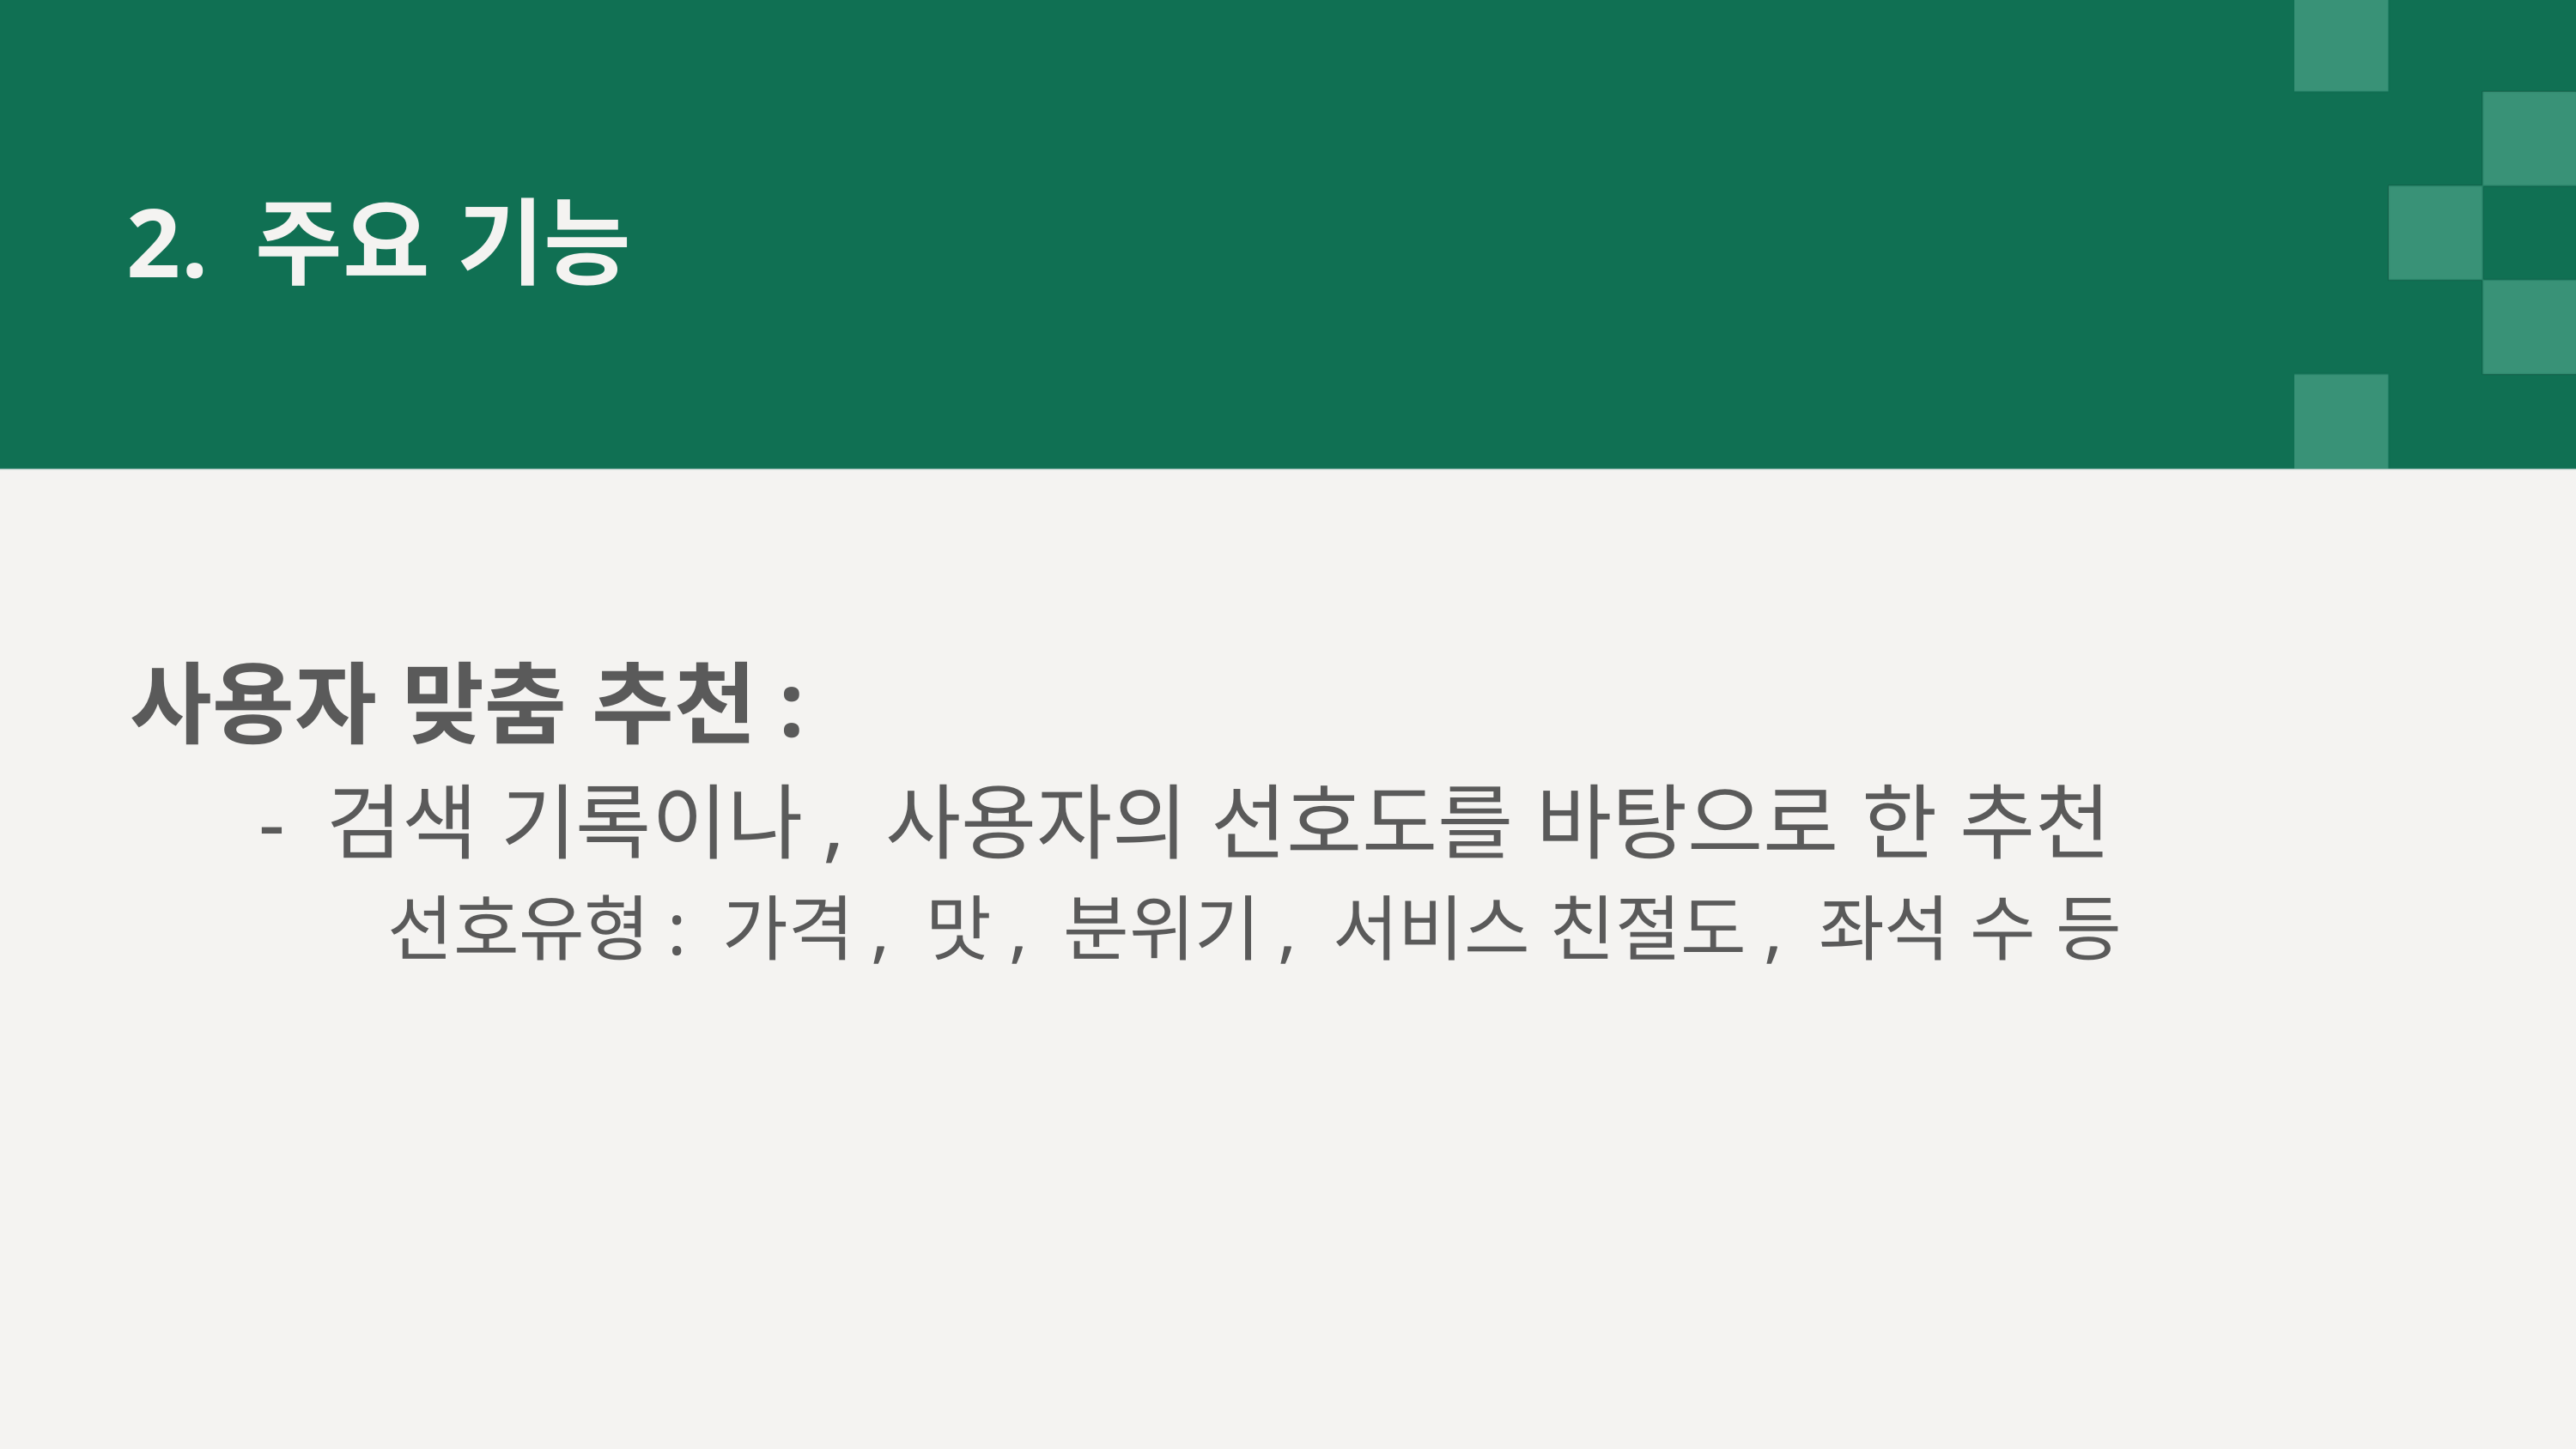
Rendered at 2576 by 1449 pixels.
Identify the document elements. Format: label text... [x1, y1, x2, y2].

text_box 사용자 맞춤 추천: - 검색 기록이나, 사용자의 선호도를 바탕으로 한 추천 선호유형: 가격, 맛, 분위기, 서비스 친절도, 좌석 수 등 [125, 617, 2201, 982]
picture [0, 0, 2576, 471]
